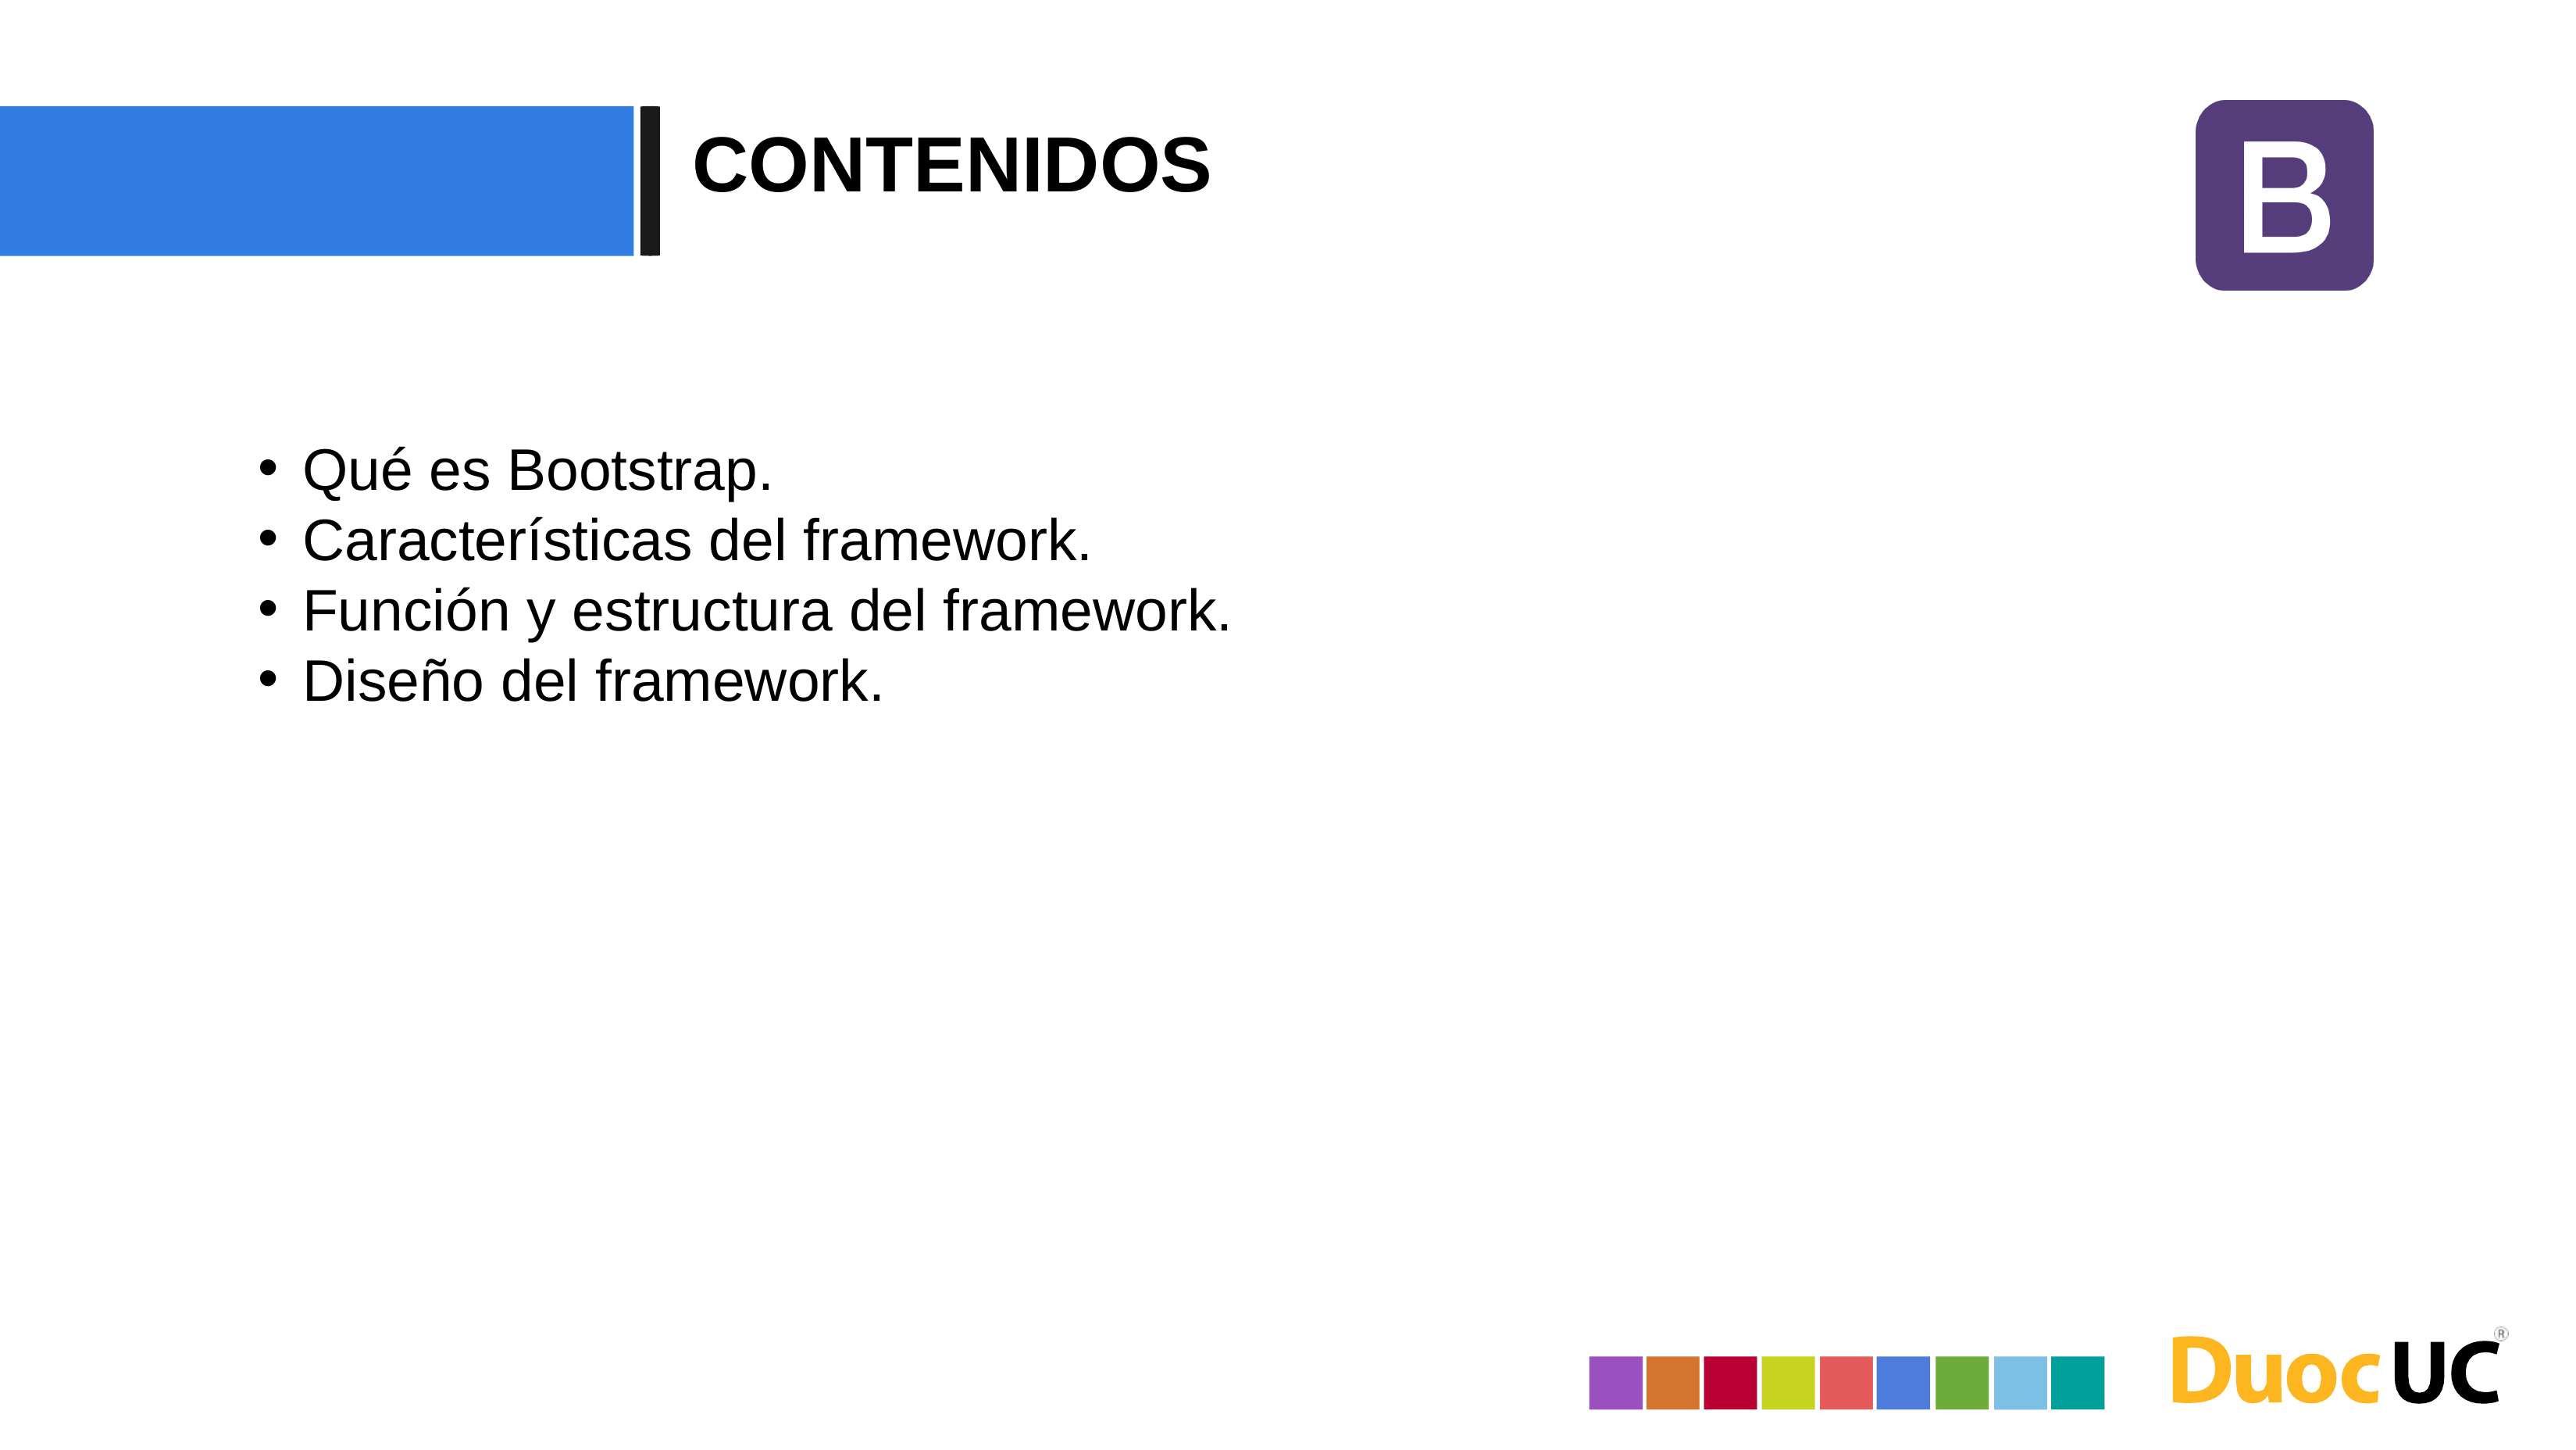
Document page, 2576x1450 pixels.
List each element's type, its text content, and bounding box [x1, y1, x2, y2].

list Qué es Bootstrap. Características del framework. Función y estructura del framework. Diseño del framework. [258, 431, 2576, 898]
picture [2196, 99, 2374, 291]
list CONTENIDOS [692, 113, 1913, 209]
picture [1579, 1327, 2121, 1434]
picture [2494, 1327, 2509, 1341]
